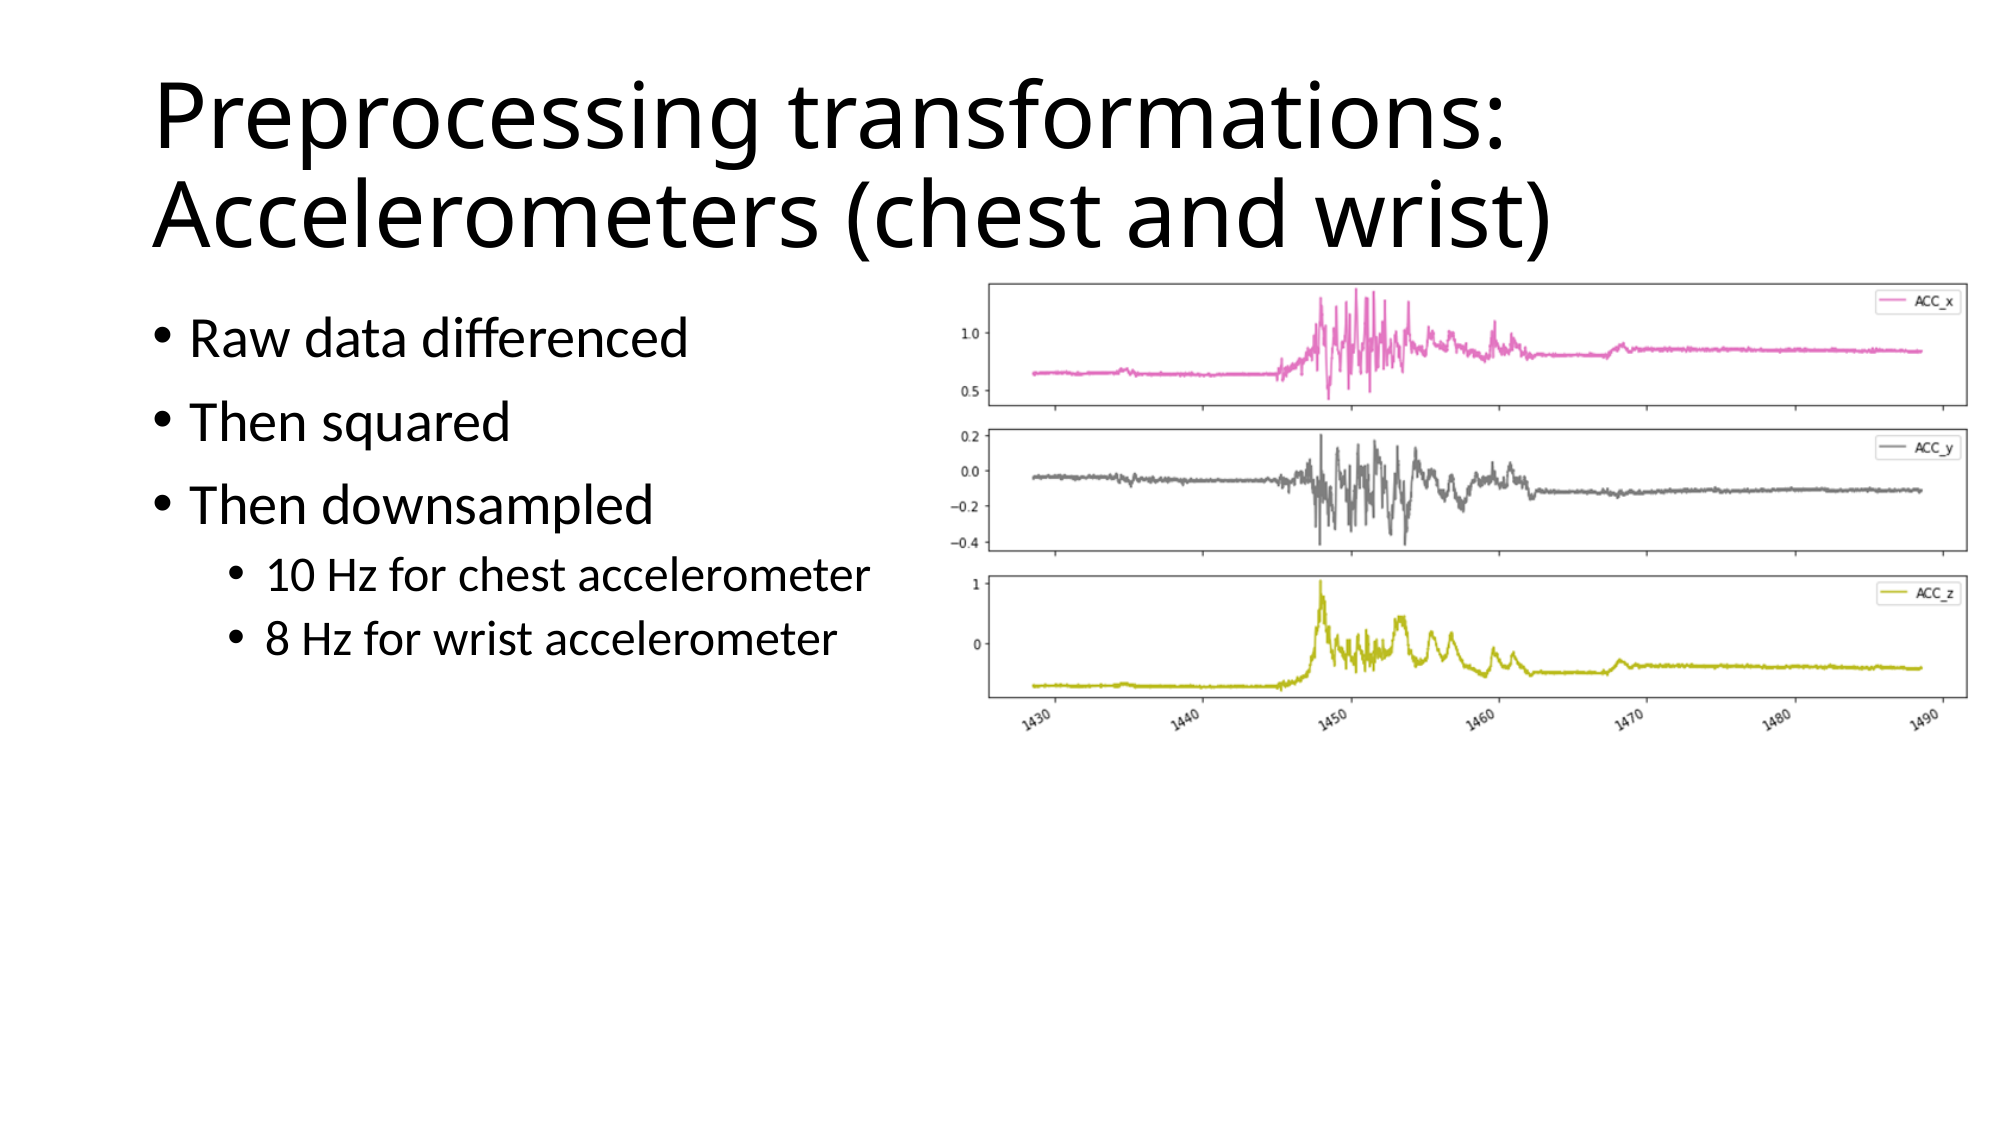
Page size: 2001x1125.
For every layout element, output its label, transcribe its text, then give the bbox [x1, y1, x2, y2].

picture [941, 277, 1974, 741]
list Raw data differenced Then squared Then downsampled 10 Hz for chest accelerometer 8 Hz for wrist accelerometer [137, 299, 1863, 1014]
title Preprocessing transformations: Accelerometers (chest and wrist) [137, 59, 1863, 278]
